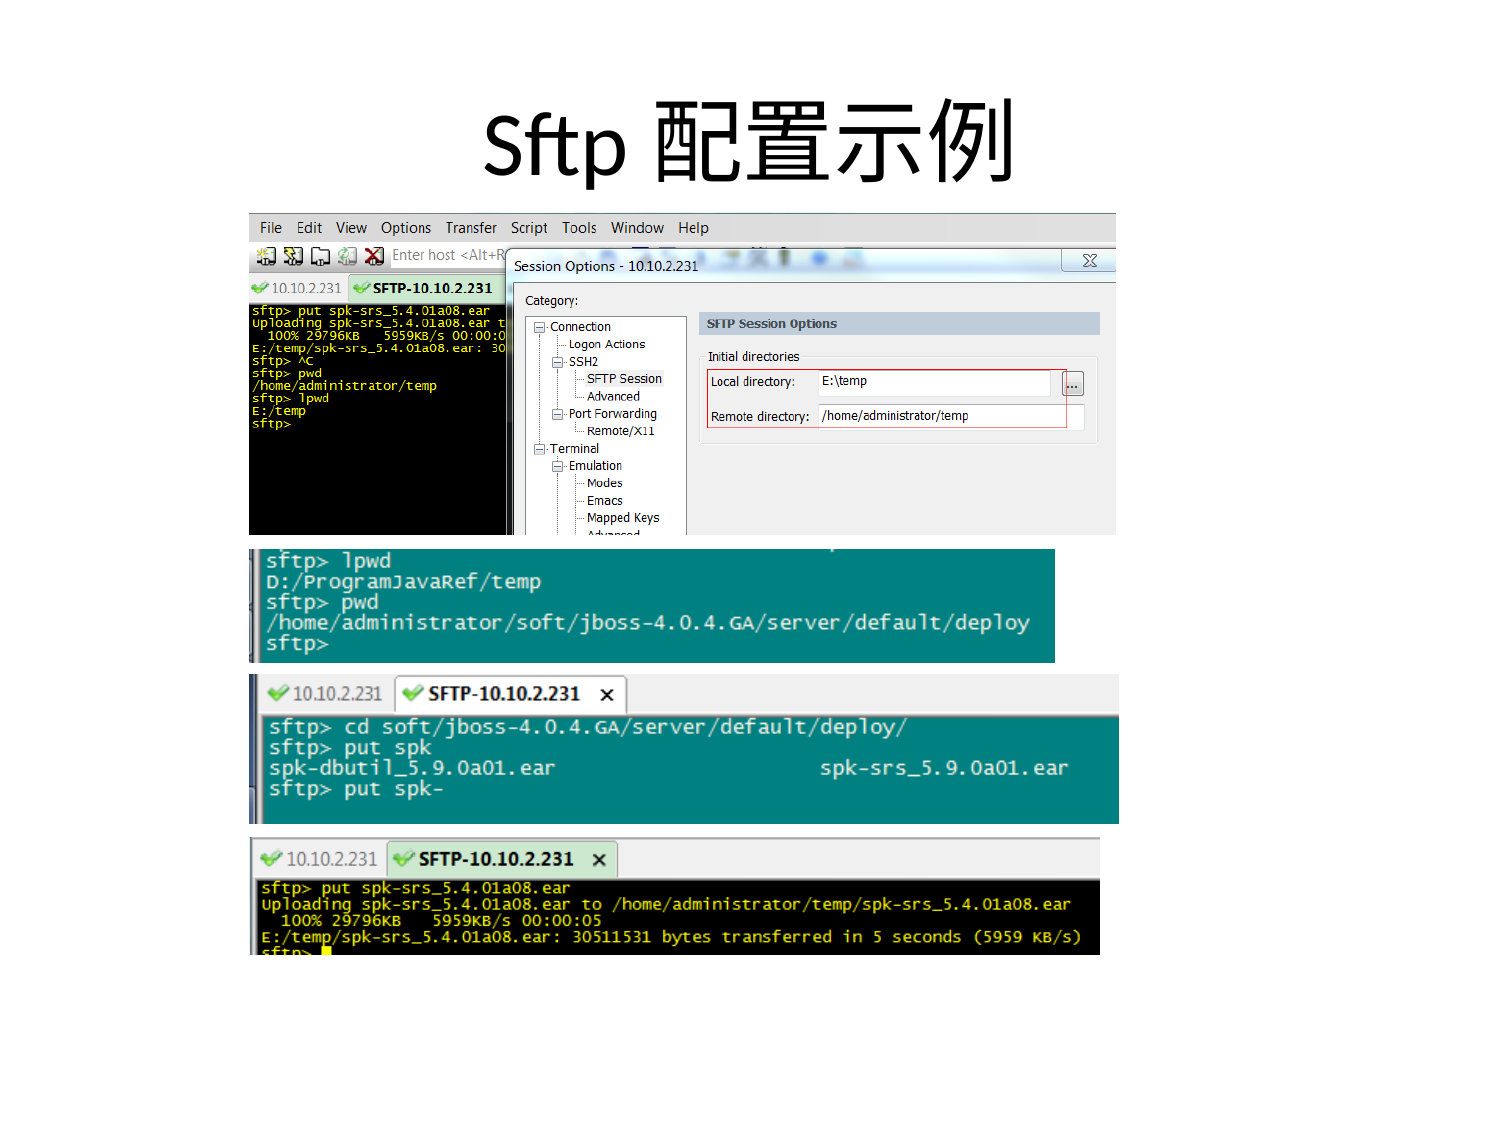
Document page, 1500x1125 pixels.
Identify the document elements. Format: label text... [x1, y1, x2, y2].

title Sftp配置示例 [75, 45, 1425, 233]
picture [249, 212, 1116, 535]
picture [249, 837, 1101, 955]
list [249, 674, 1119, 824]
picture [249, 549, 1055, 663]
